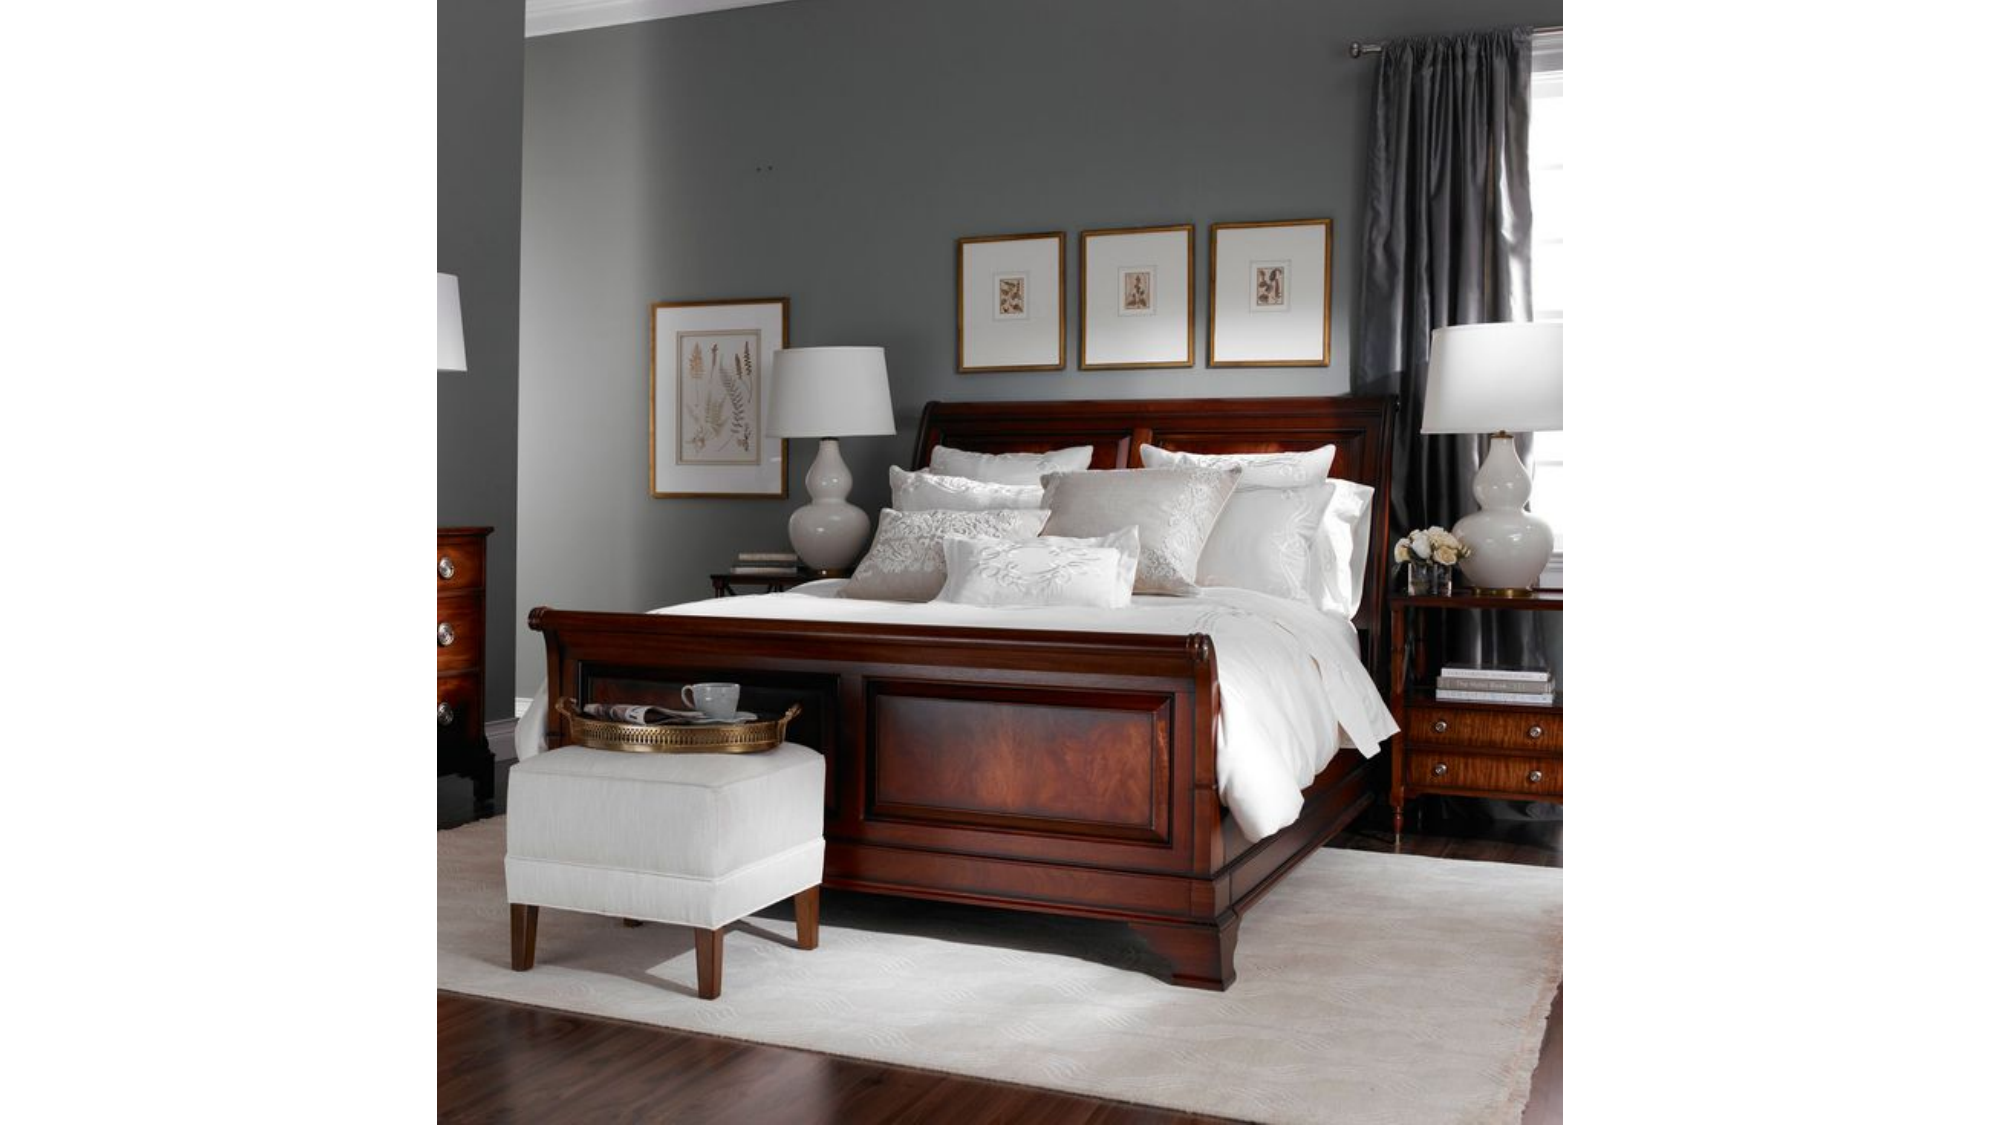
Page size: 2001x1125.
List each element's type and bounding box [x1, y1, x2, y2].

picture [437, 0, 1563, 1125]
